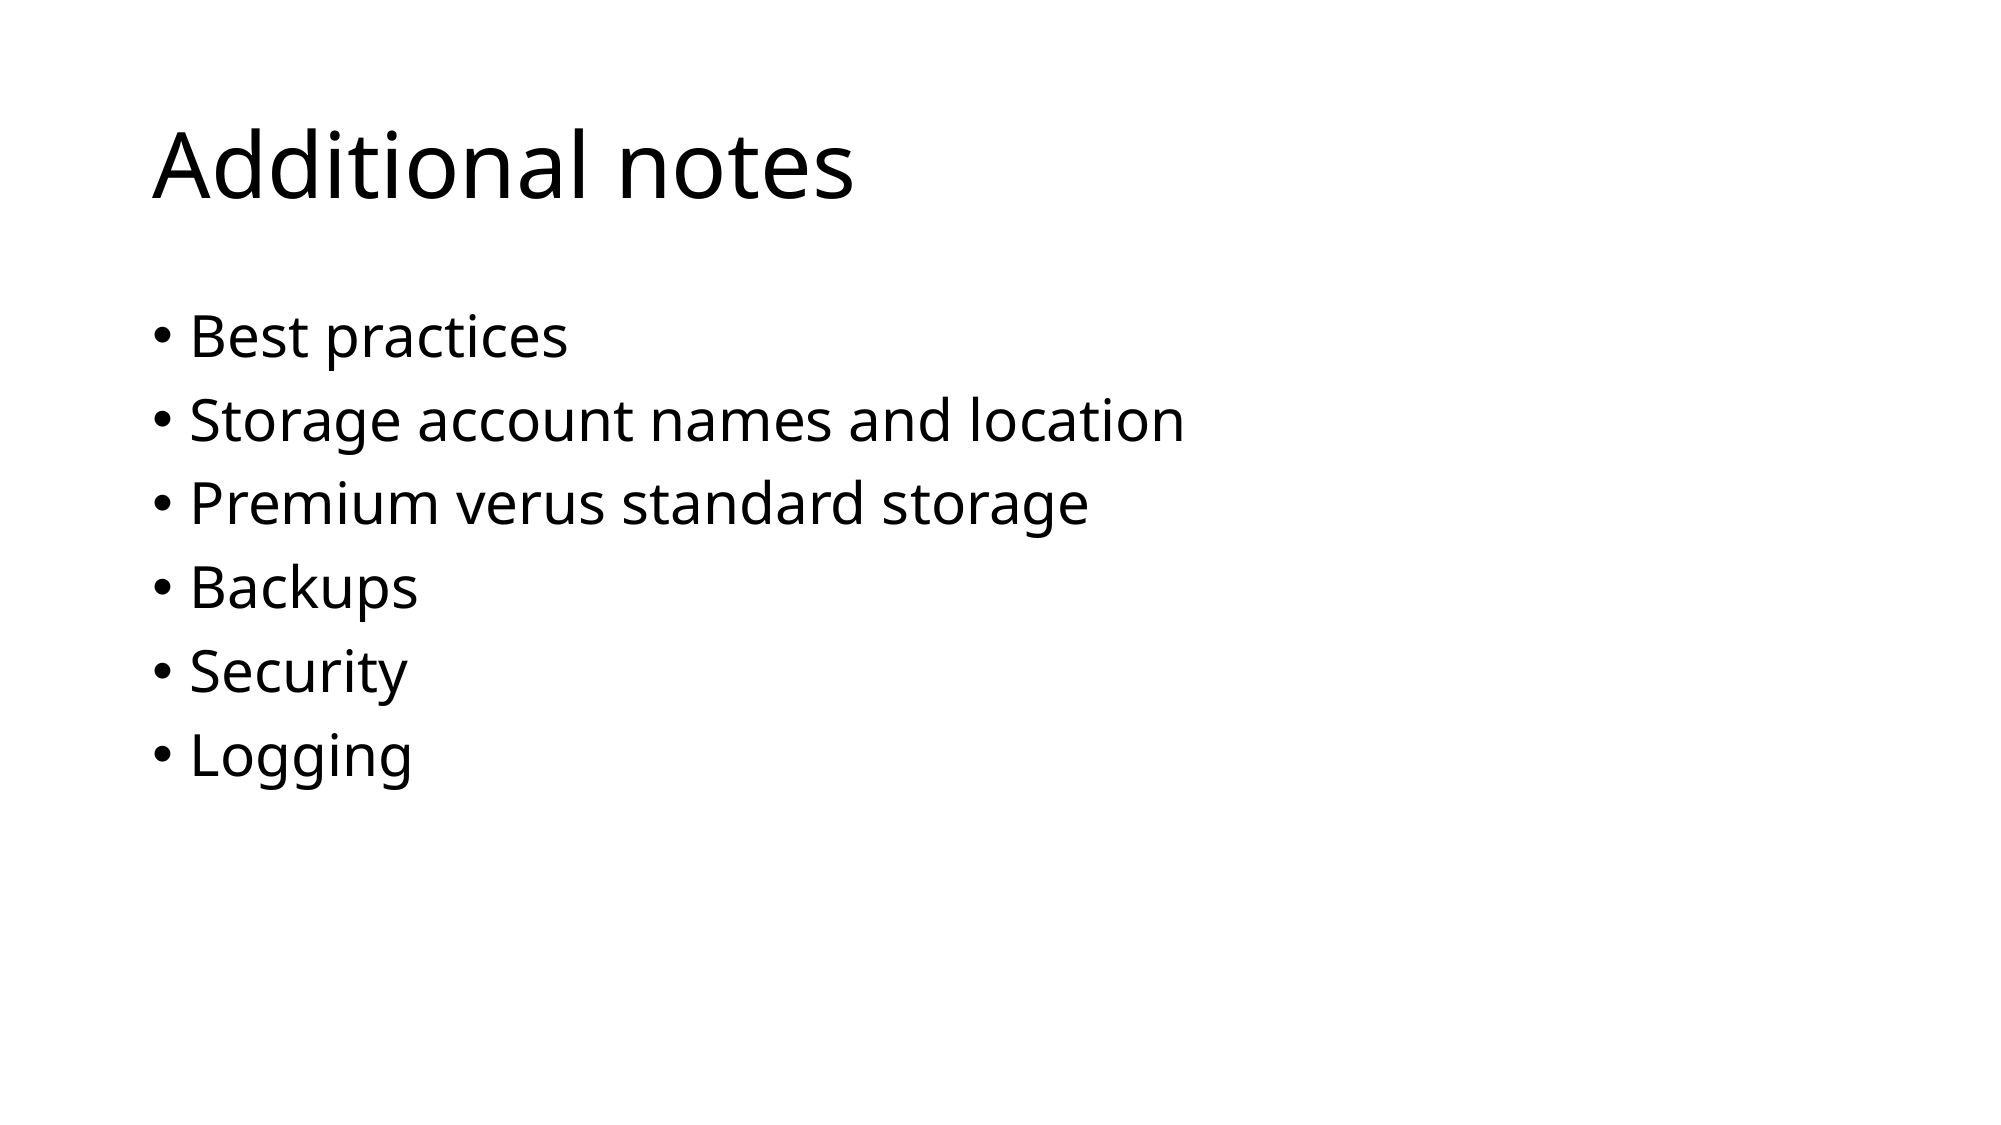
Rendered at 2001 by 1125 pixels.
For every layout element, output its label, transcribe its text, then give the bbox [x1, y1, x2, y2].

list Best practices Storage account names and location Premium verus standard storage Backups Security Logging [137, 299, 1863, 1014]
title Additional notes [137, 59, 1863, 278]
